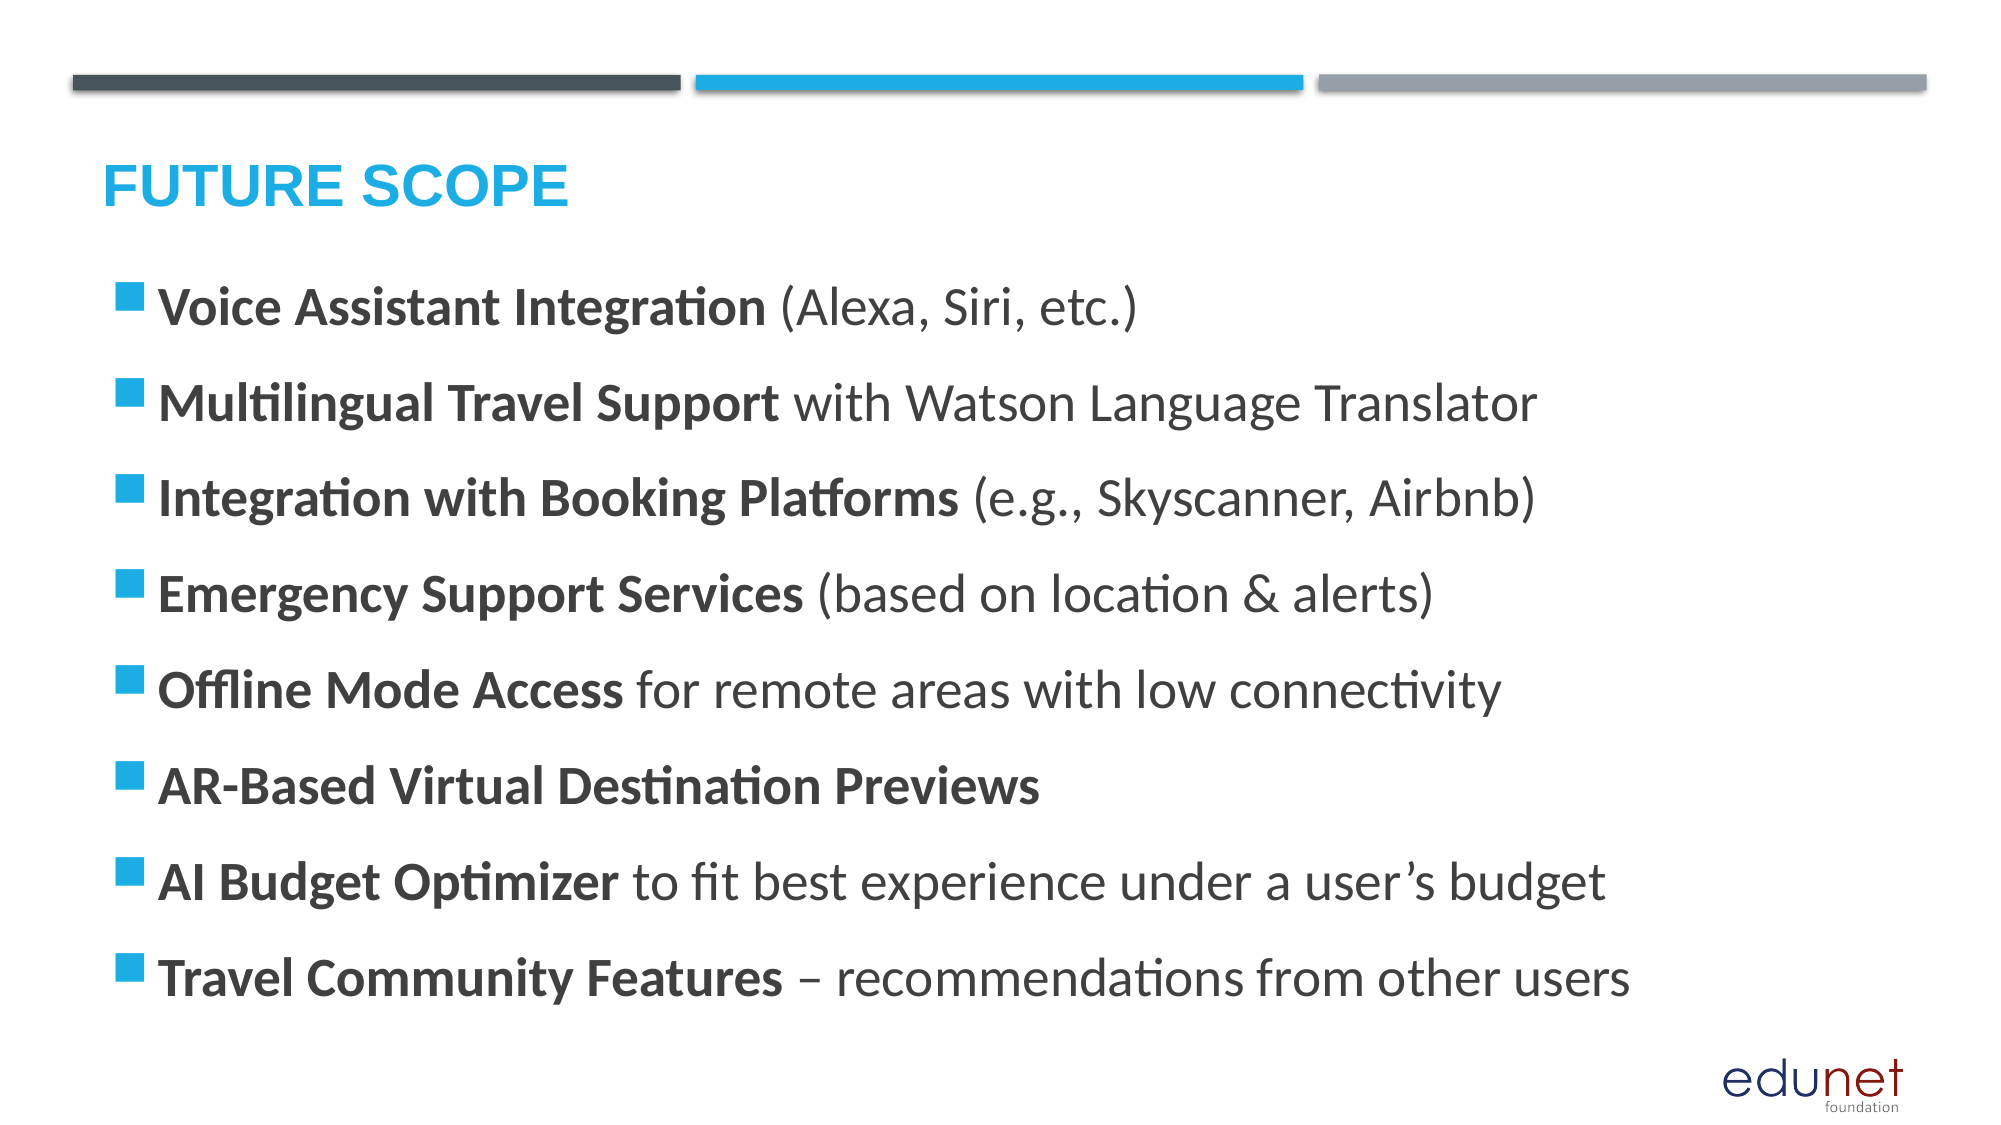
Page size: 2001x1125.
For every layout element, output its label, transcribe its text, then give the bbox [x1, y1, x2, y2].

text_box Future scope [87, 138, 1898, 226]
picture [1719, 1056, 1905, 1116]
list Voice Assistant Integration (Alexa, Siri, etc.) Multilingual Travel Support with Watson Language Translator Integration with Booking Platforms (e.g., Skyscanner, Airbnb) Emergency Support Services (based on location & alerts) Offline Mode Access for remote areas with low connectivity AR-Based Virtual Destination Previews AI Budget Optimizer to fit best experience under a user’s budget Travel Community Features – recommendations from other users [95, 252, 1905, 1019]
